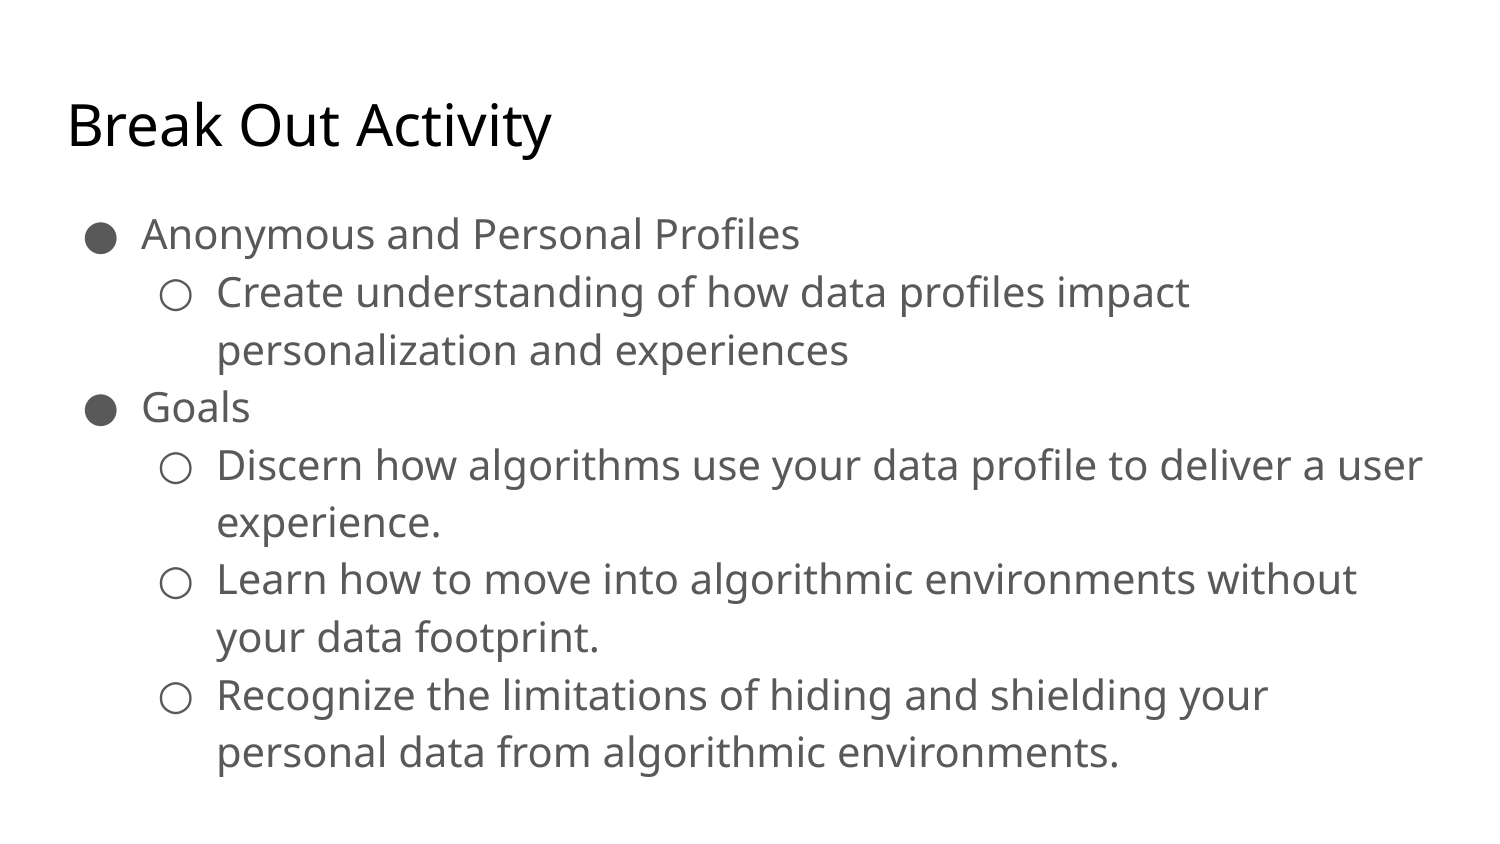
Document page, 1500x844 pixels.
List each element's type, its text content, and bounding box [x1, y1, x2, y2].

title Break Out Activity [51, 72, 1449, 167]
list Anonymous and Personal Profiles Create understanding of how data profiles impact personalization and experiences Goals Discern how algorithms use your data profile to deliver a user experience. Learn how to move into algorithmic environments without your data footprint. Recognize the limitations of hiding and shielding your personal data from algorithmic environments. [51, 185, 1449, 747]
